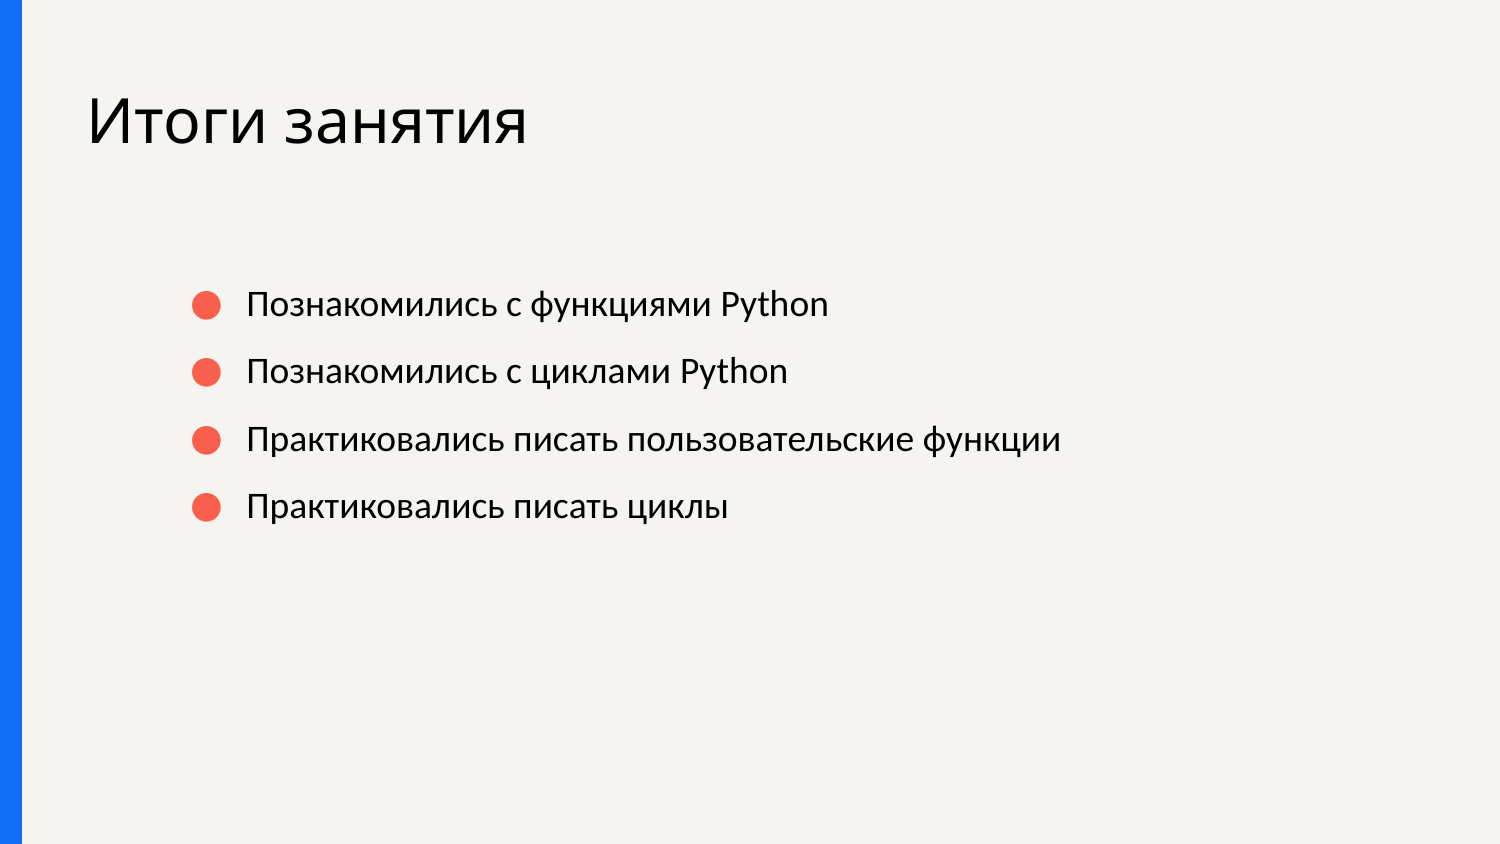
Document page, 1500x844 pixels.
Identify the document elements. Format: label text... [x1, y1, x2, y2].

subtitle Познакомились с функциями Python Познакомились с циклами Python Практиковались писать пользовательские функции Практиковались писать циклы [156, 240, 1206, 795]
text_box [0, 0, 22, 844]
title Итоги занятия [71, 66, 1065, 220]
